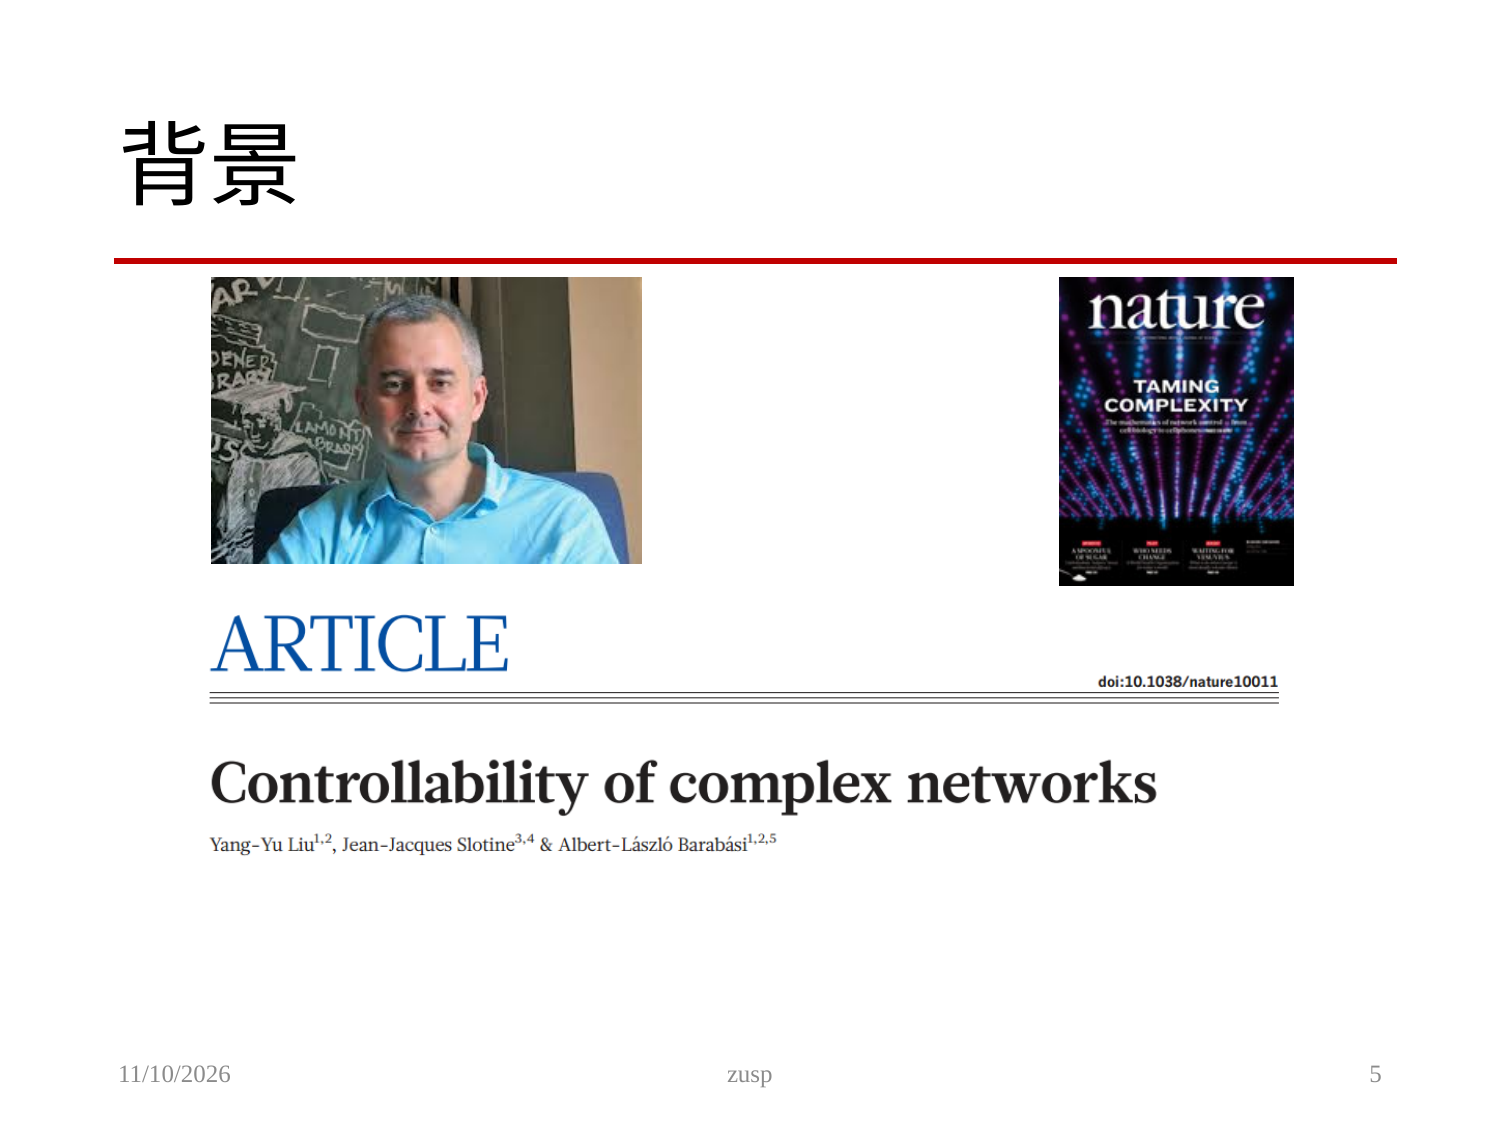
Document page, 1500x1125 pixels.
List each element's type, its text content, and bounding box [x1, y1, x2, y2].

picture [1059, 277, 1294, 586]
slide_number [103, 1042, 441, 1103]
picture [191, 608, 1309, 905]
picture [211, 277, 642, 564]
title 背景 [103, 59, 1397, 278]
footer zusp [496, 1042, 1004, 1103]
slide_number 5 [1059, 1042, 1397, 1103]
